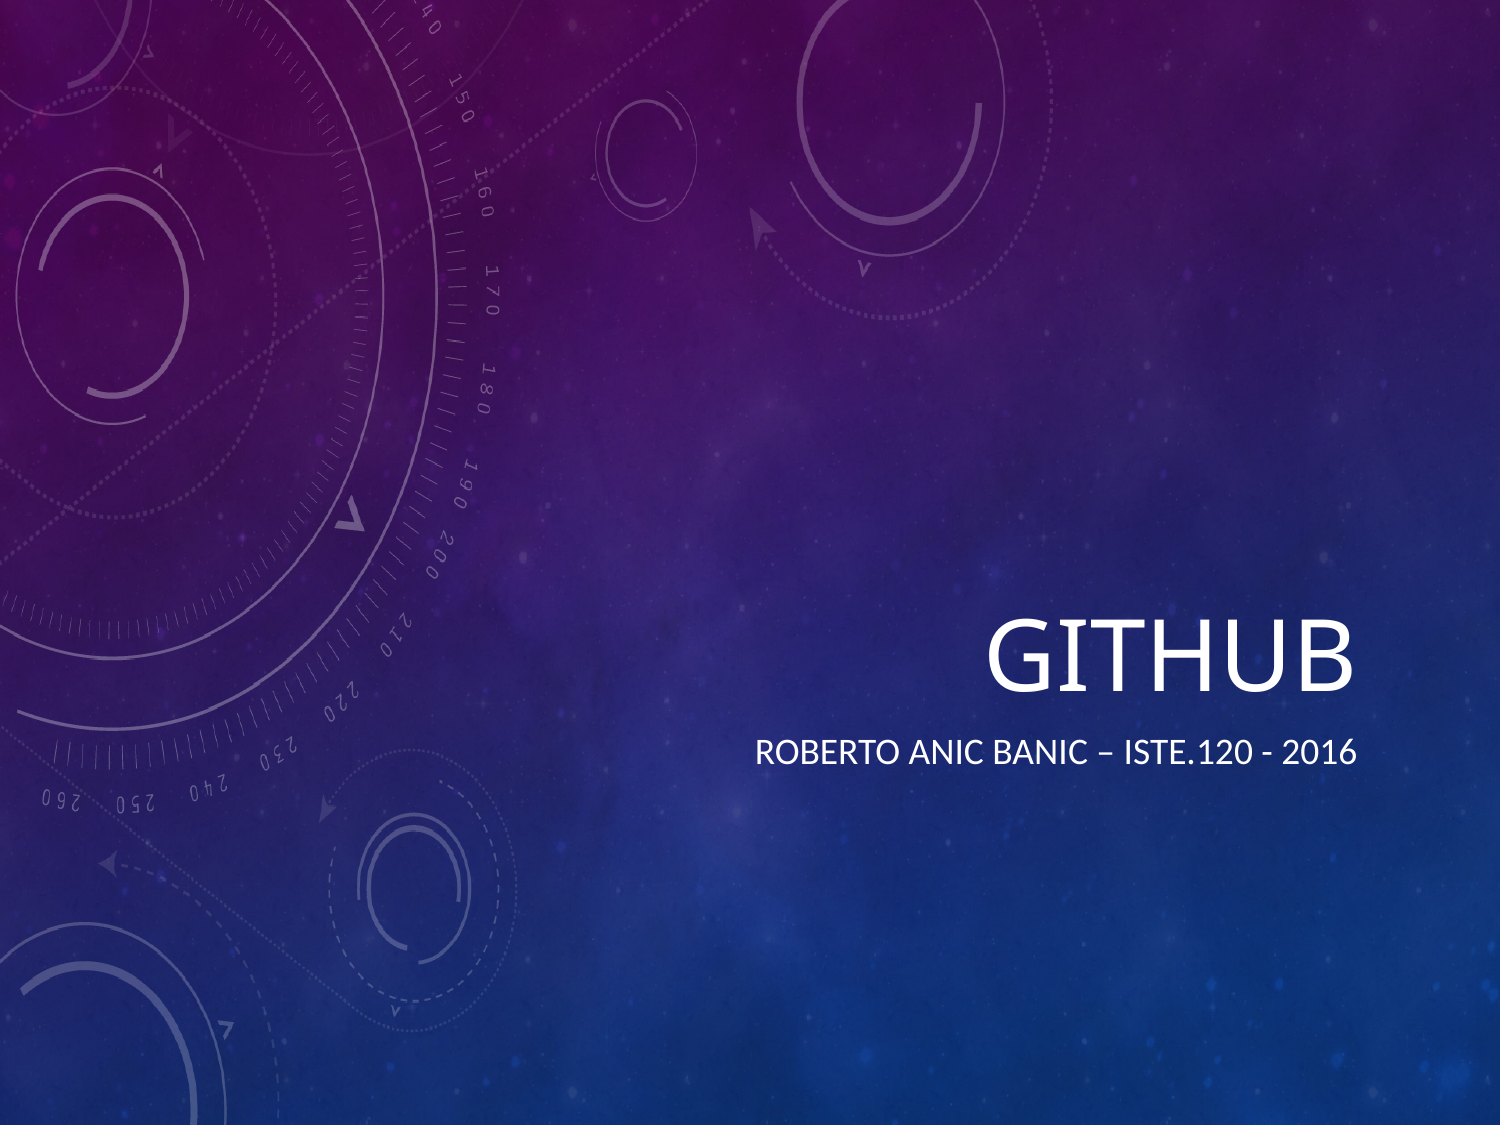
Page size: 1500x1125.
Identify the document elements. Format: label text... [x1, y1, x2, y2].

subtitle Roberto Anic Banic – ISTE.120 - 2016 [487, 719, 1373, 950]
title GitHub [487, 322, 1373, 719]
picture [0, 0, 1500, 1125]
